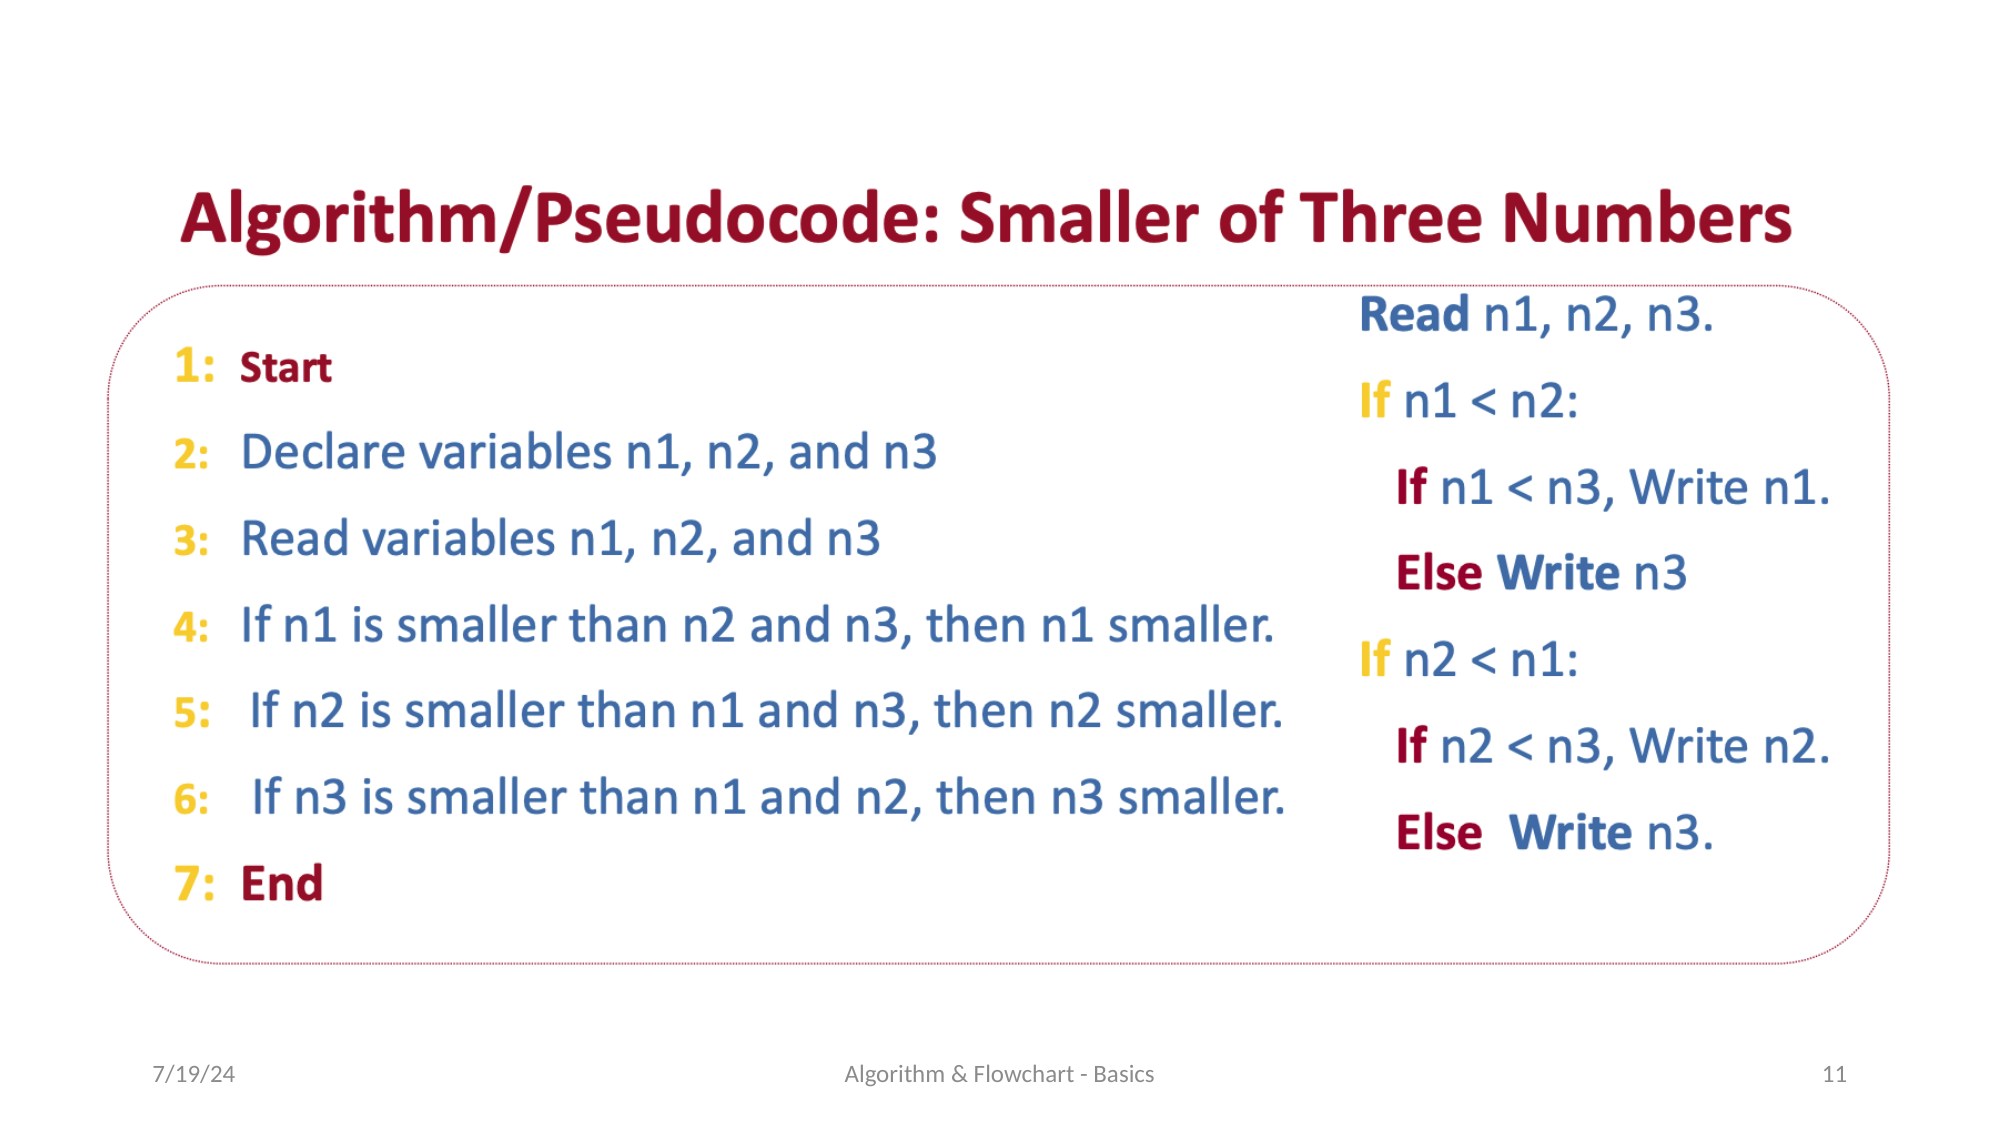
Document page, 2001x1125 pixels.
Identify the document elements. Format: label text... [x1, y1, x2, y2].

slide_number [137, 1042, 588, 1103]
footer Algorithm & Flowchart - Basics [662, 1042, 1338, 1103]
slide_number 11 [1412, 1042, 1863, 1103]
picture [98, 182, 1898, 977]
